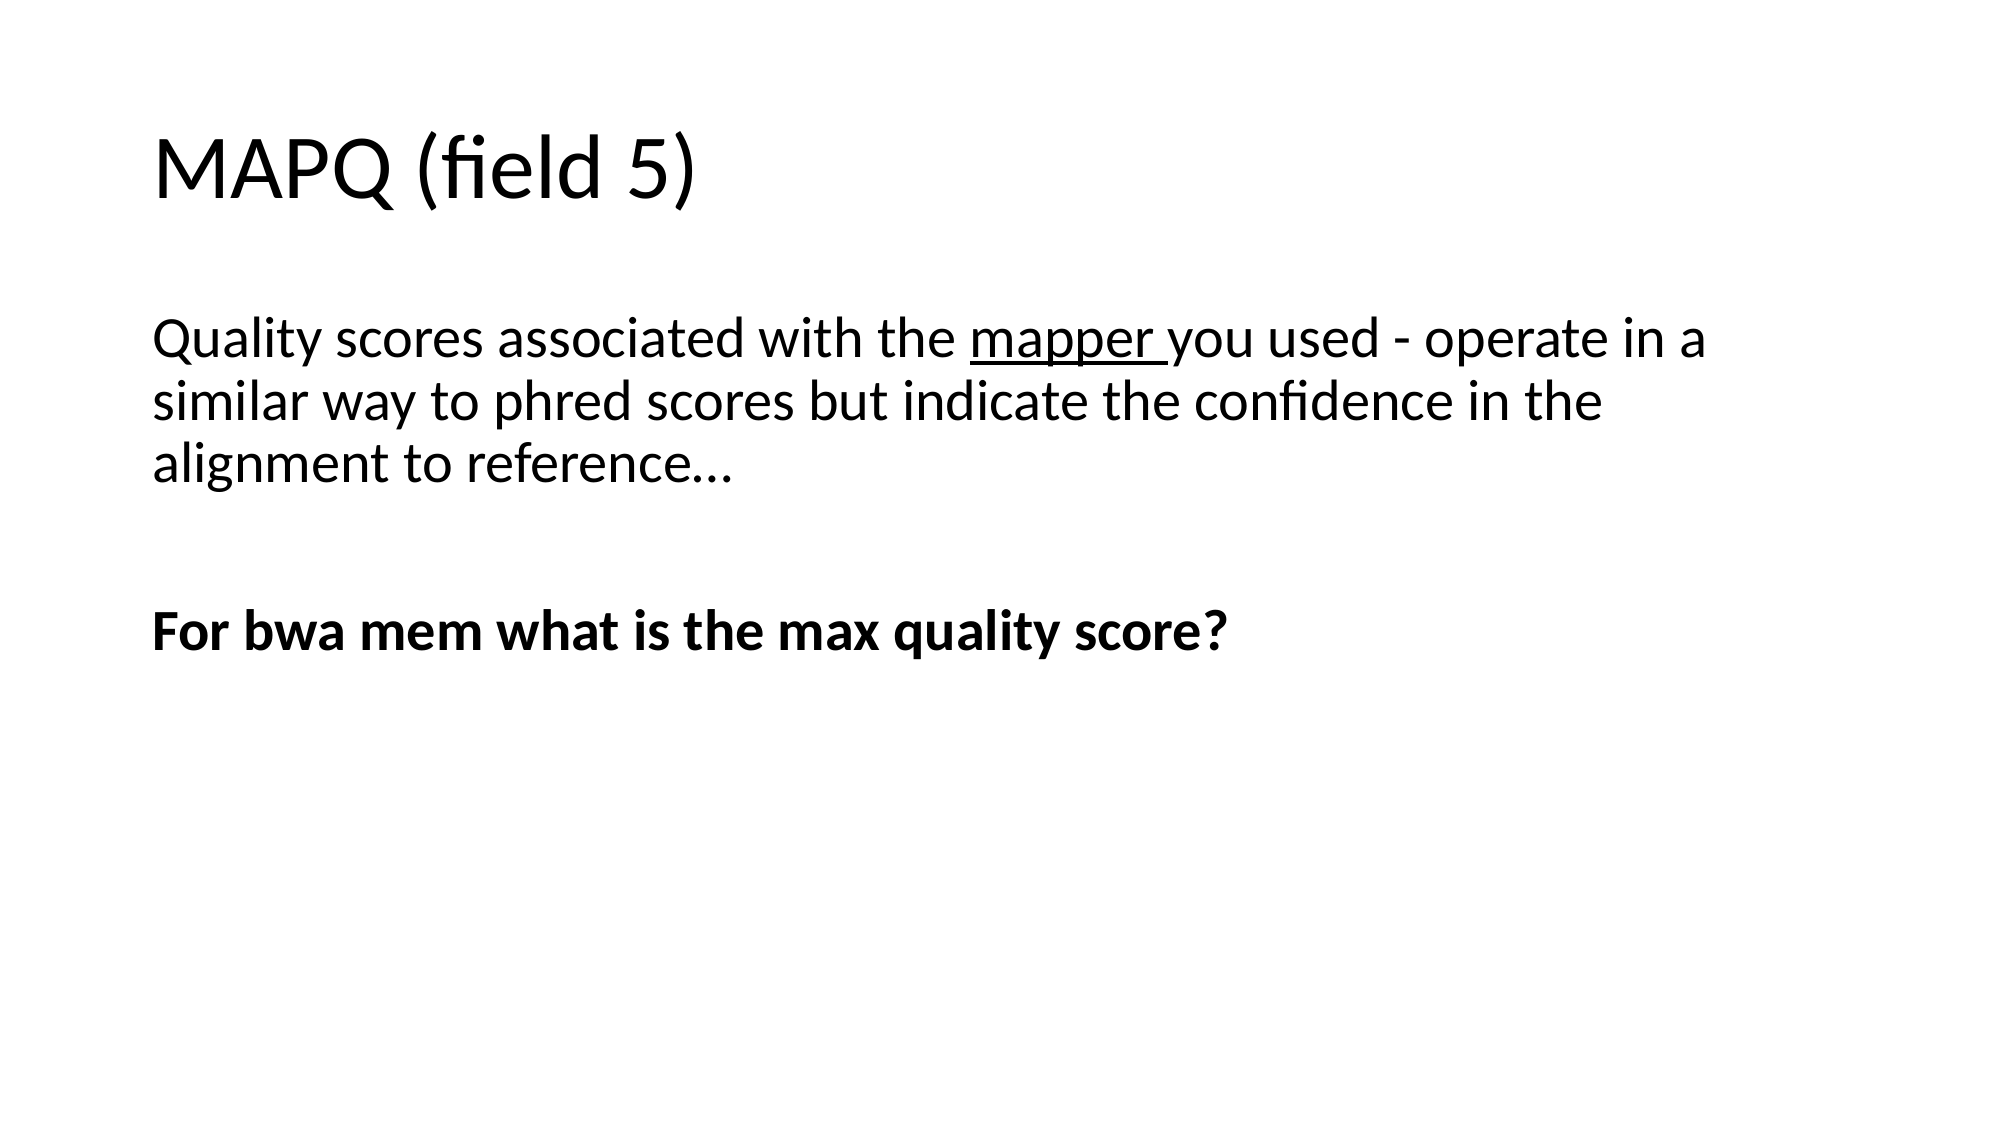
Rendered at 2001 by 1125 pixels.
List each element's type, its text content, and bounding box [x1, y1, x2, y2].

title MAPQ (field 5) [137, 59, 1863, 278]
list Quality scores associated with the mapper you used - operate in a similar way to phred scores but indicate the confidence in the alignment to reference… For bwa mem what is the max quality score? [137, 299, 1863, 1014]
